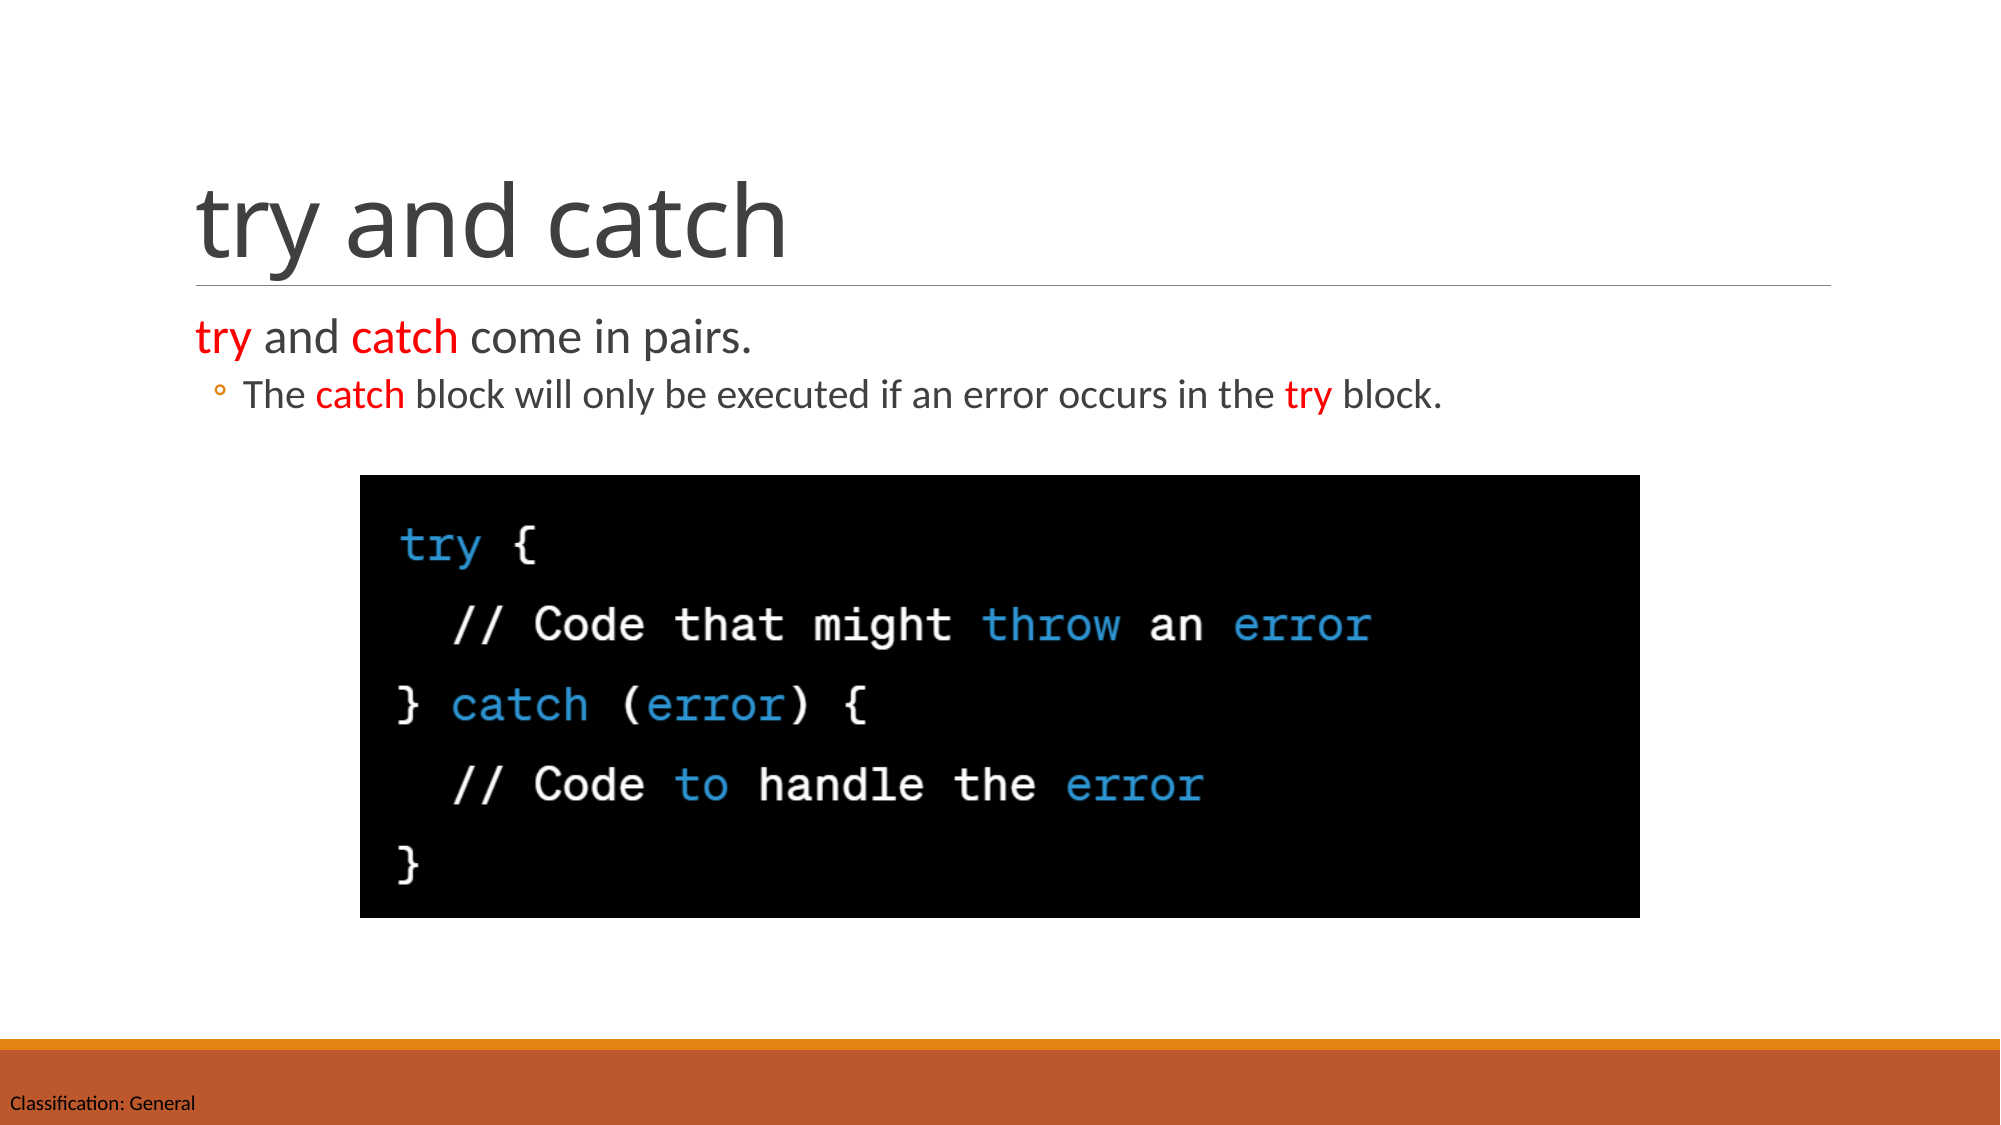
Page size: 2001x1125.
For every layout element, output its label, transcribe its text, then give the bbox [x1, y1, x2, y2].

title try and catch [180, 47, 1830, 285]
list try and catch come in pairs. The catch block will only be executed if an error occurs in the try block. [180, 302, 1830, 963]
picture [359, 475, 1641, 918]
